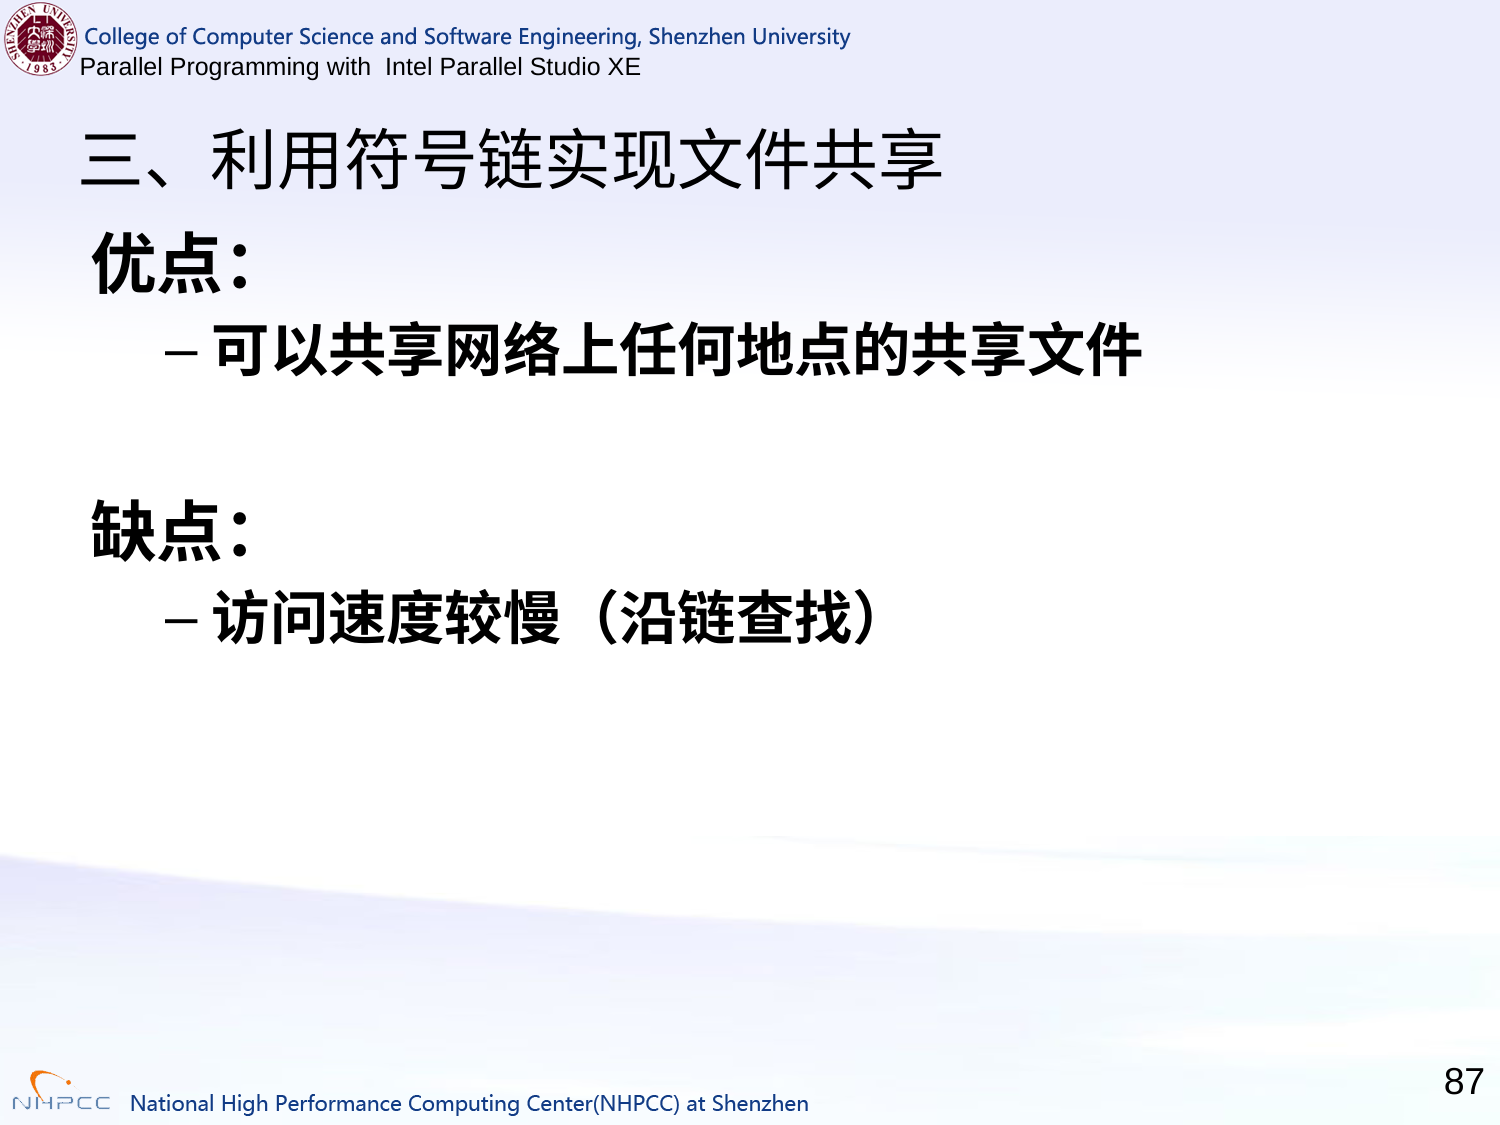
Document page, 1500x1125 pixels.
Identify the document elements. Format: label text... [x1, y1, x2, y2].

text_box 87 [1400, 1049, 1500, 1110]
picture [0, 0, 1500, 1125]
list 优点： 可以共享网络上任何地点的共享文件 缺点： 访问速度较慢（沿链查找） [75, 214, 1463, 890]
title 三、利用符号链实现文件共享 [62, 101, 1375, 215]
